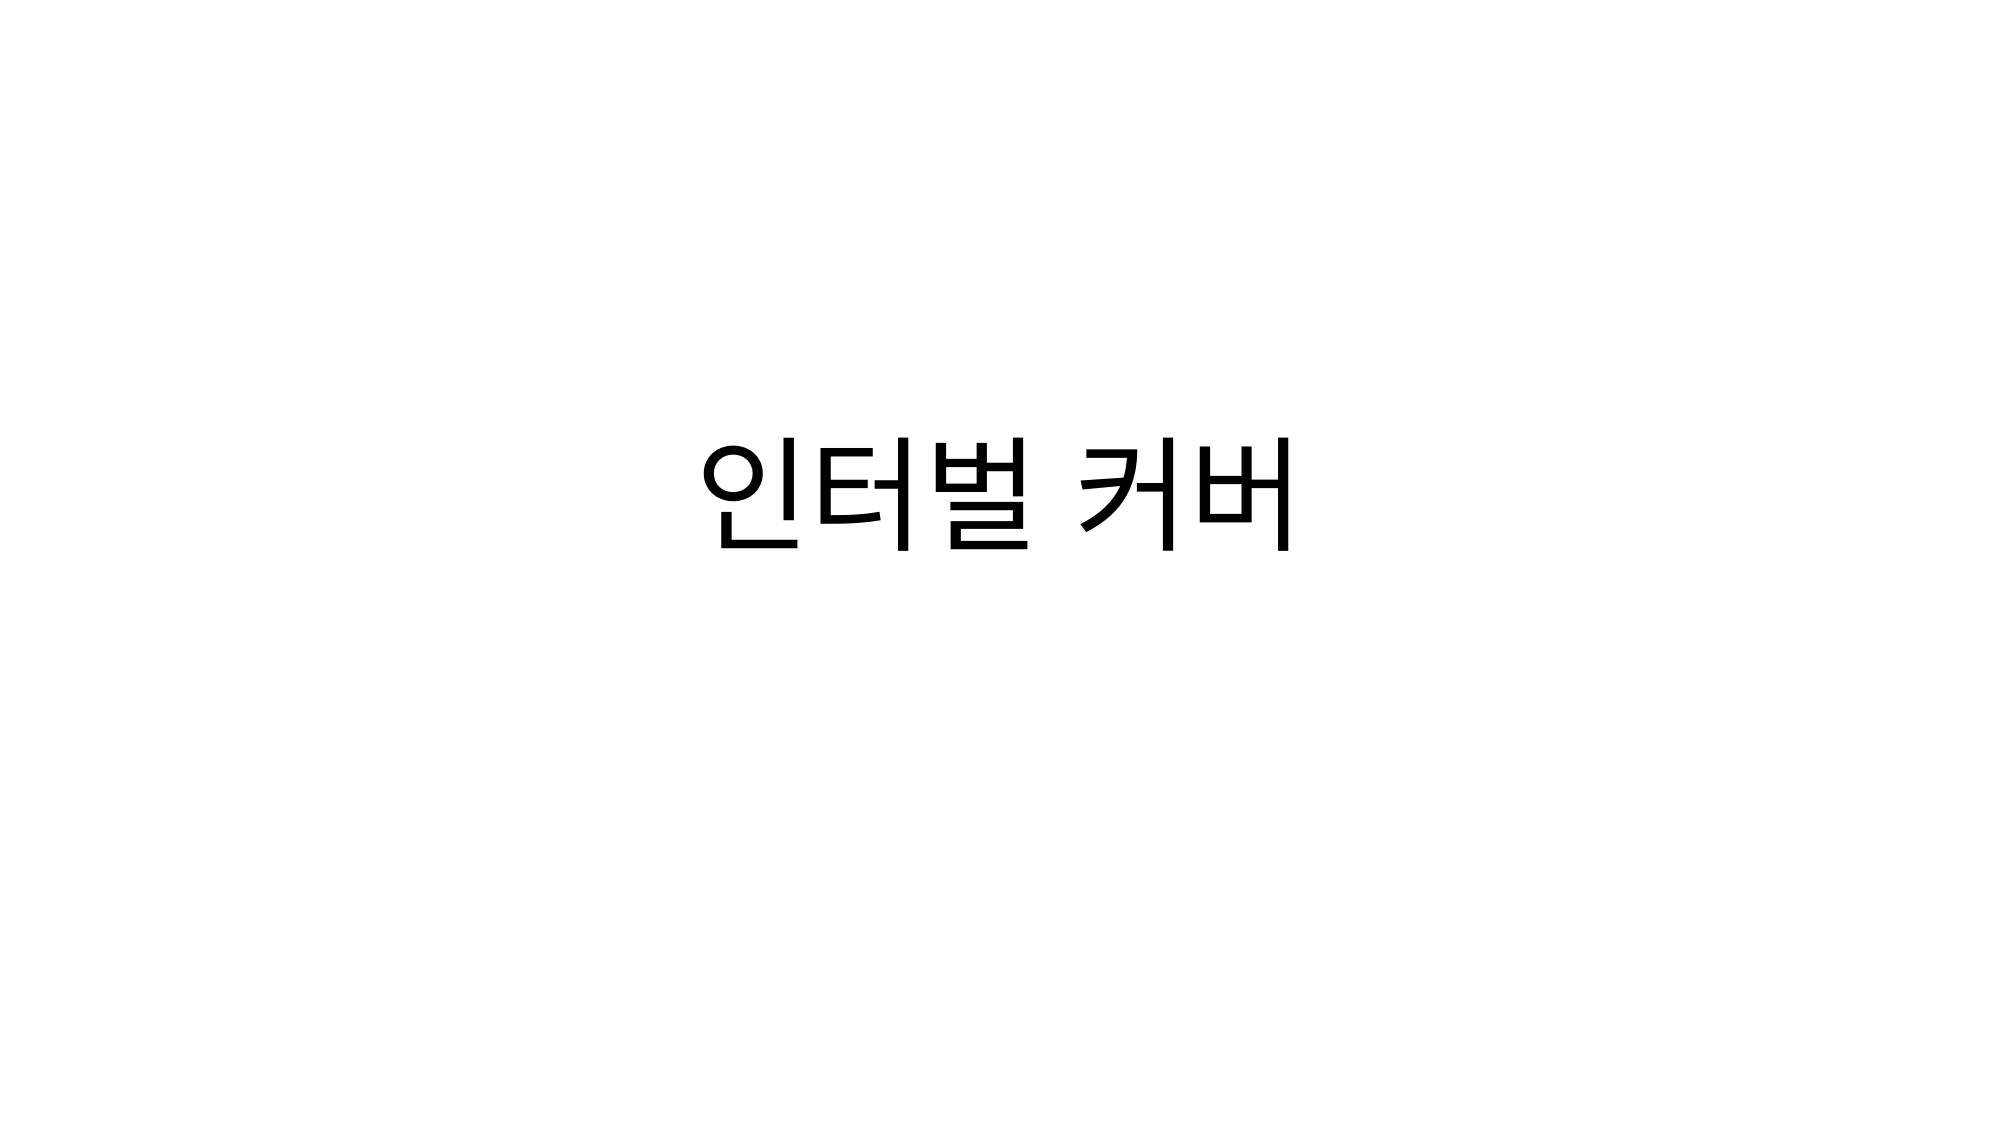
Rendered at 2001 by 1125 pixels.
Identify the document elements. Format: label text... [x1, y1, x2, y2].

title 인터벌 커버 [249, 184, 1750, 576]
